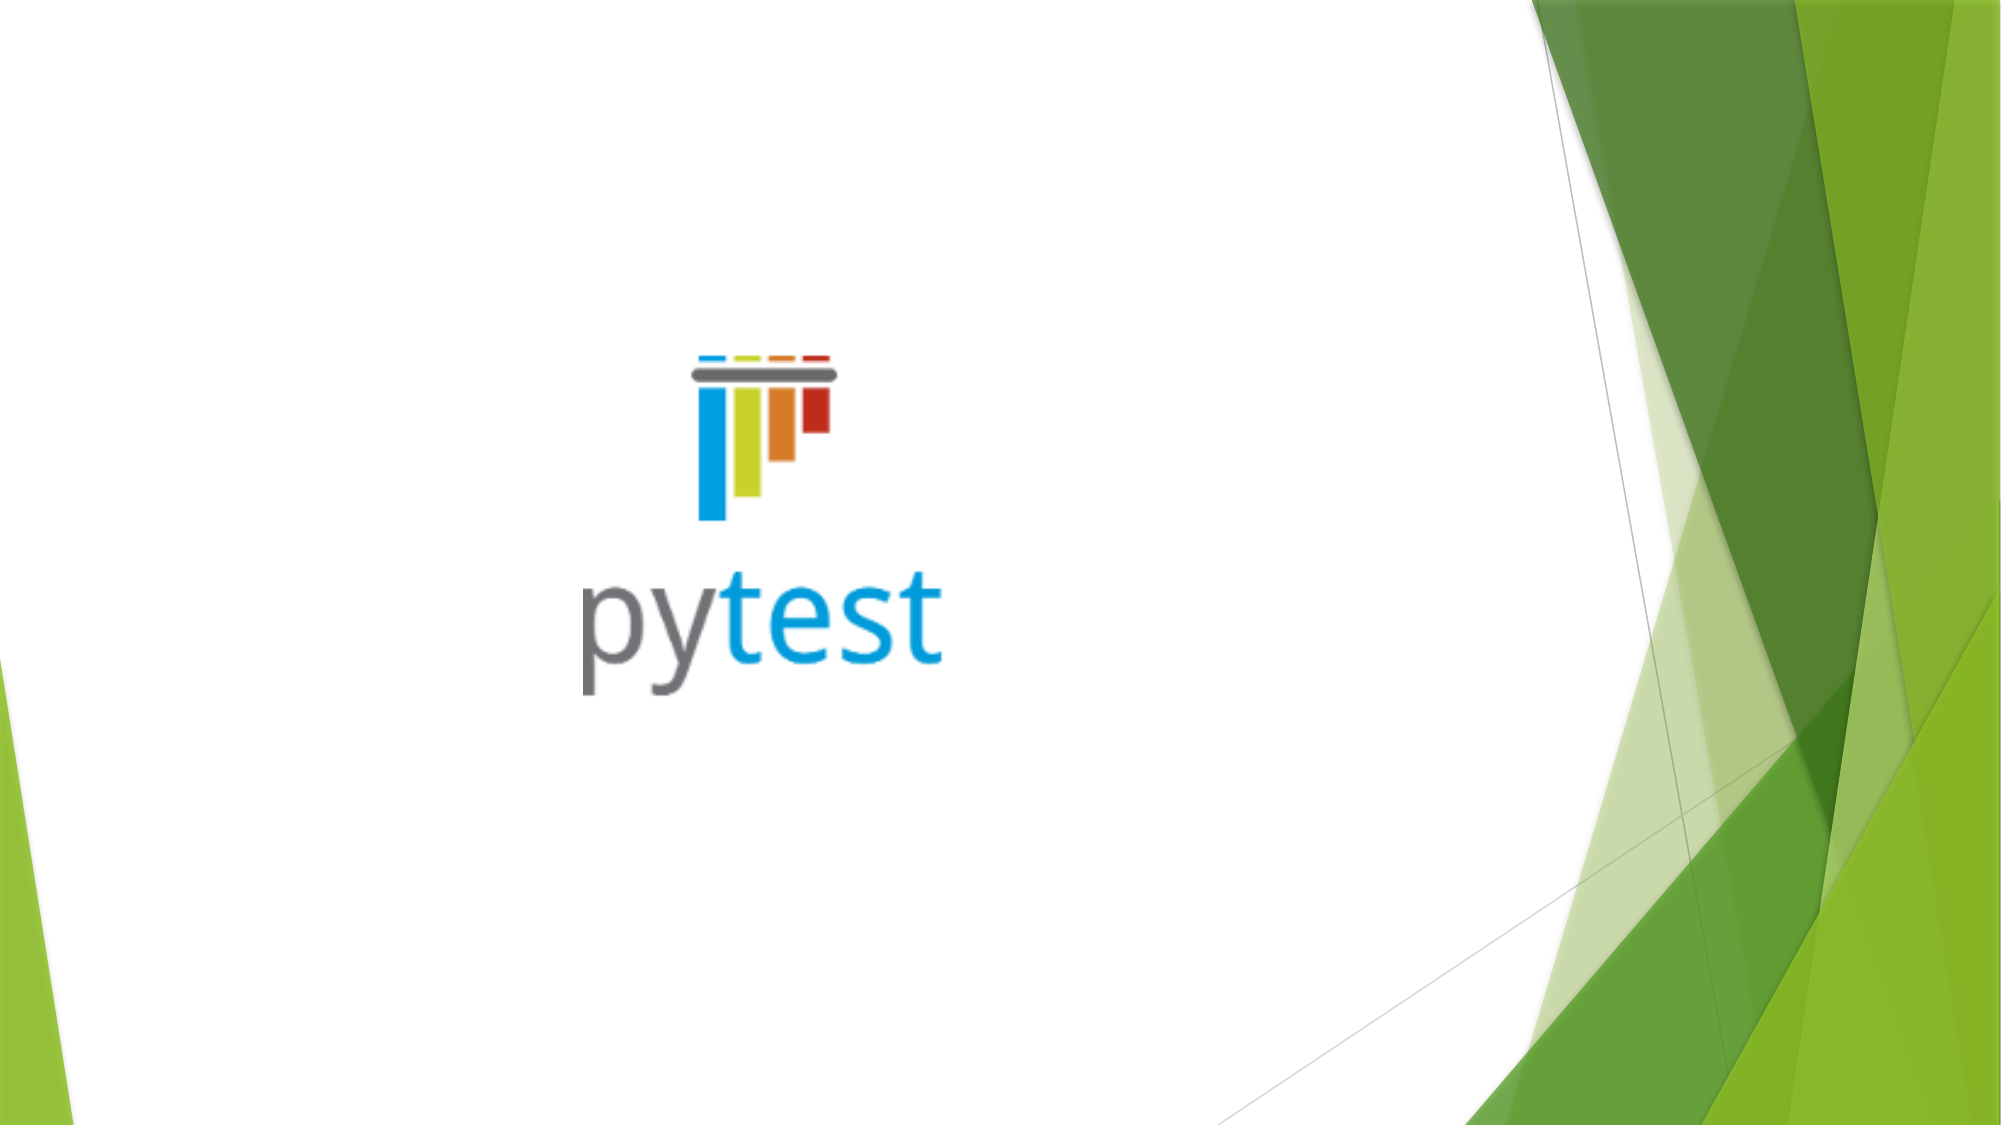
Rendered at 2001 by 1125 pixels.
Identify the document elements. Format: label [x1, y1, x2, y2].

picture [583, 353, 948, 701]
